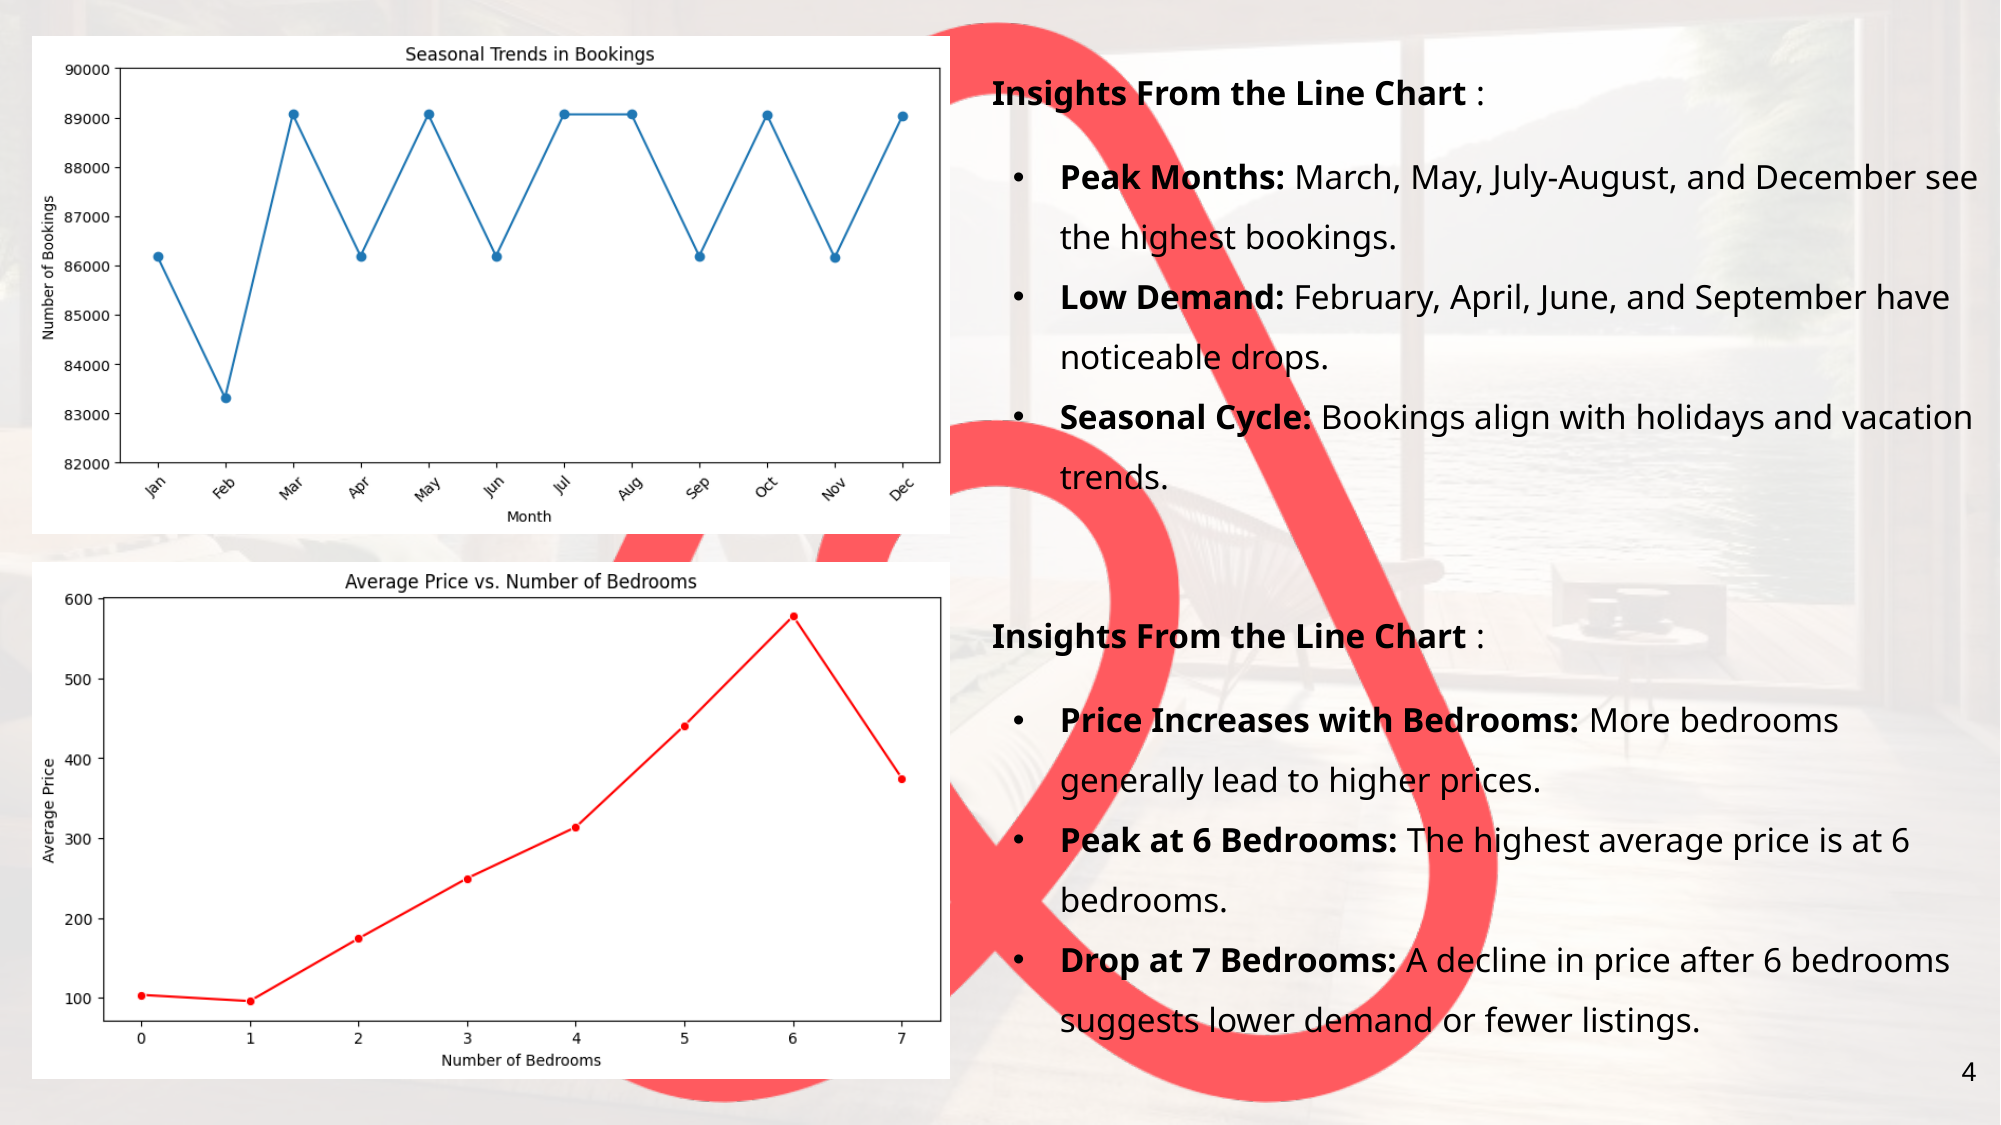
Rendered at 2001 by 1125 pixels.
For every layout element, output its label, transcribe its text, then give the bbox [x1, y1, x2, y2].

text_box Insights From the Line Chart : Peak Months: March, May, July-August, and December see the highest bookings. Low Demand: February, April, June, and September have noticeable drops. Seasonal Cycle: Bookings align with holidays and vacation trends. [977, 36, 1996, 512]
slide_number 4 [1871, 1038, 1992, 1125]
picture [31, 22, 1505, 1103]
text_box Insights From the Line Chart : Price Increases with Bedrooms: More bedrooms generally lead to higher prices. Peak at 6 Bedrooms: The highest average price is at 6 bedrooms. Drop at 7 Bedrooms: A decline in price after 6 bedrooms suggests lower demand or fewer listings. [977, 579, 1996, 1054]
